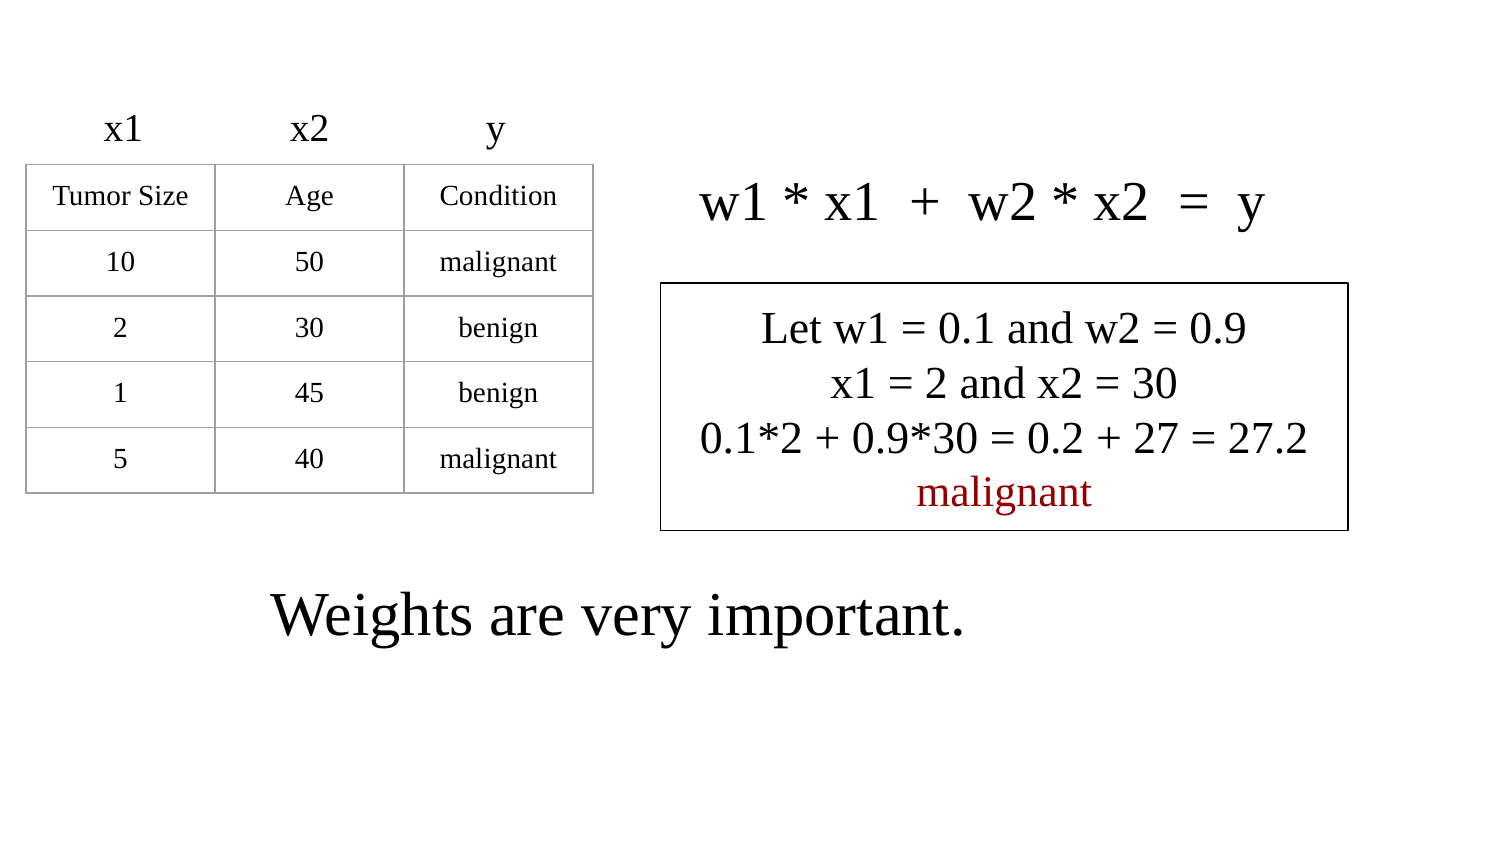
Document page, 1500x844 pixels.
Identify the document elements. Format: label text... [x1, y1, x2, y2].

table_cell 40 [216, 428, 403, 492]
table_header Tumor Size [27, 165, 214, 230]
text_box y [435, 86, 557, 164]
table_cell 5 [27, 428, 214, 492]
text_box Let w1 = 0.1 and w2 = 0.9 x1 = 2 and x2 = 30 0.1*2 + 0.9*30 = 0.2 + 27 = 27.2 malignant [660, 282, 1348, 531]
table_cell benign [405, 362, 592, 427]
text_box x1 [62, 86, 184, 164]
table_header Condition [405, 165, 592, 230]
table_cell malignant [405, 231, 592, 295]
text_box x2 [248, 86, 370, 164]
table_cell benign [405, 297, 592, 361]
table_cell 30 [216, 297, 403, 361]
table_cell 45 [216, 362, 403, 427]
text_box Weights are very important. [143, 558, 1094, 664]
table_cell 2 [27, 297, 214, 361]
text_box w1 * x1 + w2 * x2 = y [684, 149, 1500, 247]
table_cell 50 [216, 231, 403, 295]
table_cell malignant [405, 428, 592, 492]
table_header Age [216, 165, 403, 230]
table_cell 1 [27, 362, 214, 427]
table_cell 10 [27, 231, 214, 295]
